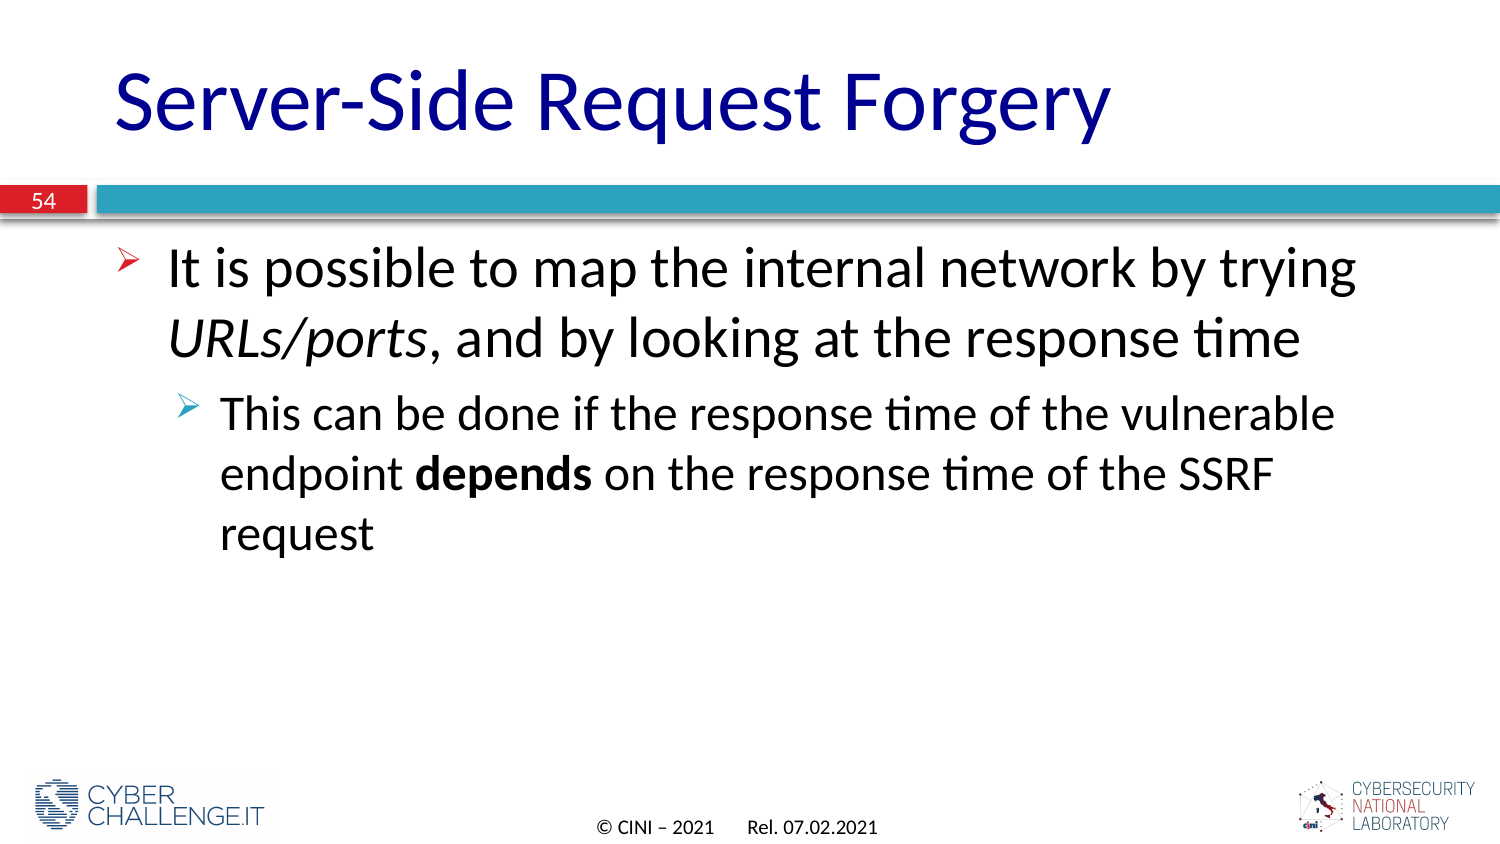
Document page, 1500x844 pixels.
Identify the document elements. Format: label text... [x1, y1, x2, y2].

slide_number 54 [0, 184, 88, 215]
list It is possible to map the internal network by trying URLs/ports, and by looking at the response time This can be done if the response time of the vulnerable endpoint depends on the response time of the SSRF request [99, 221, 1438, 760]
picture [1299, 781, 1475, 832]
picture [24, 768, 275, 842]
title Server-Side Request Forgery [99, 19, 1438, 185]
